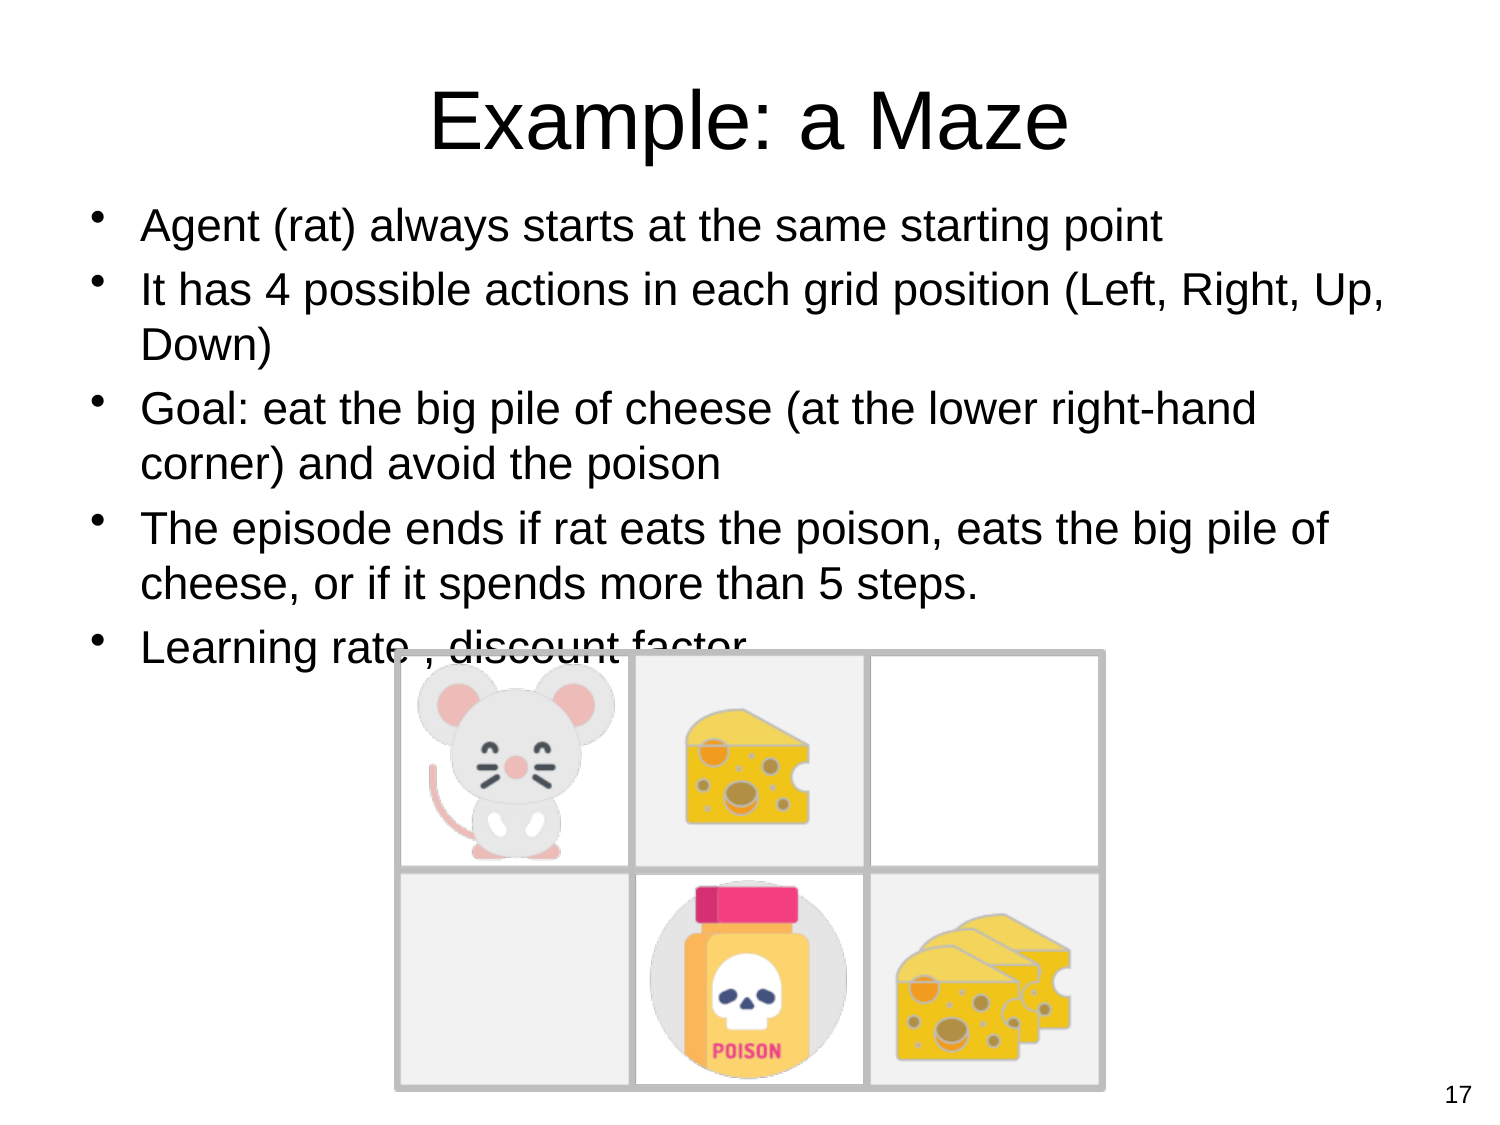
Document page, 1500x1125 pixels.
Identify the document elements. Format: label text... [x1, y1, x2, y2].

title Example: a Maze [74, 44, 1426, 188]
picture [393, 649, 1107, 1092]
slide_number 17 [1137, 1070, 1488, 1112]
